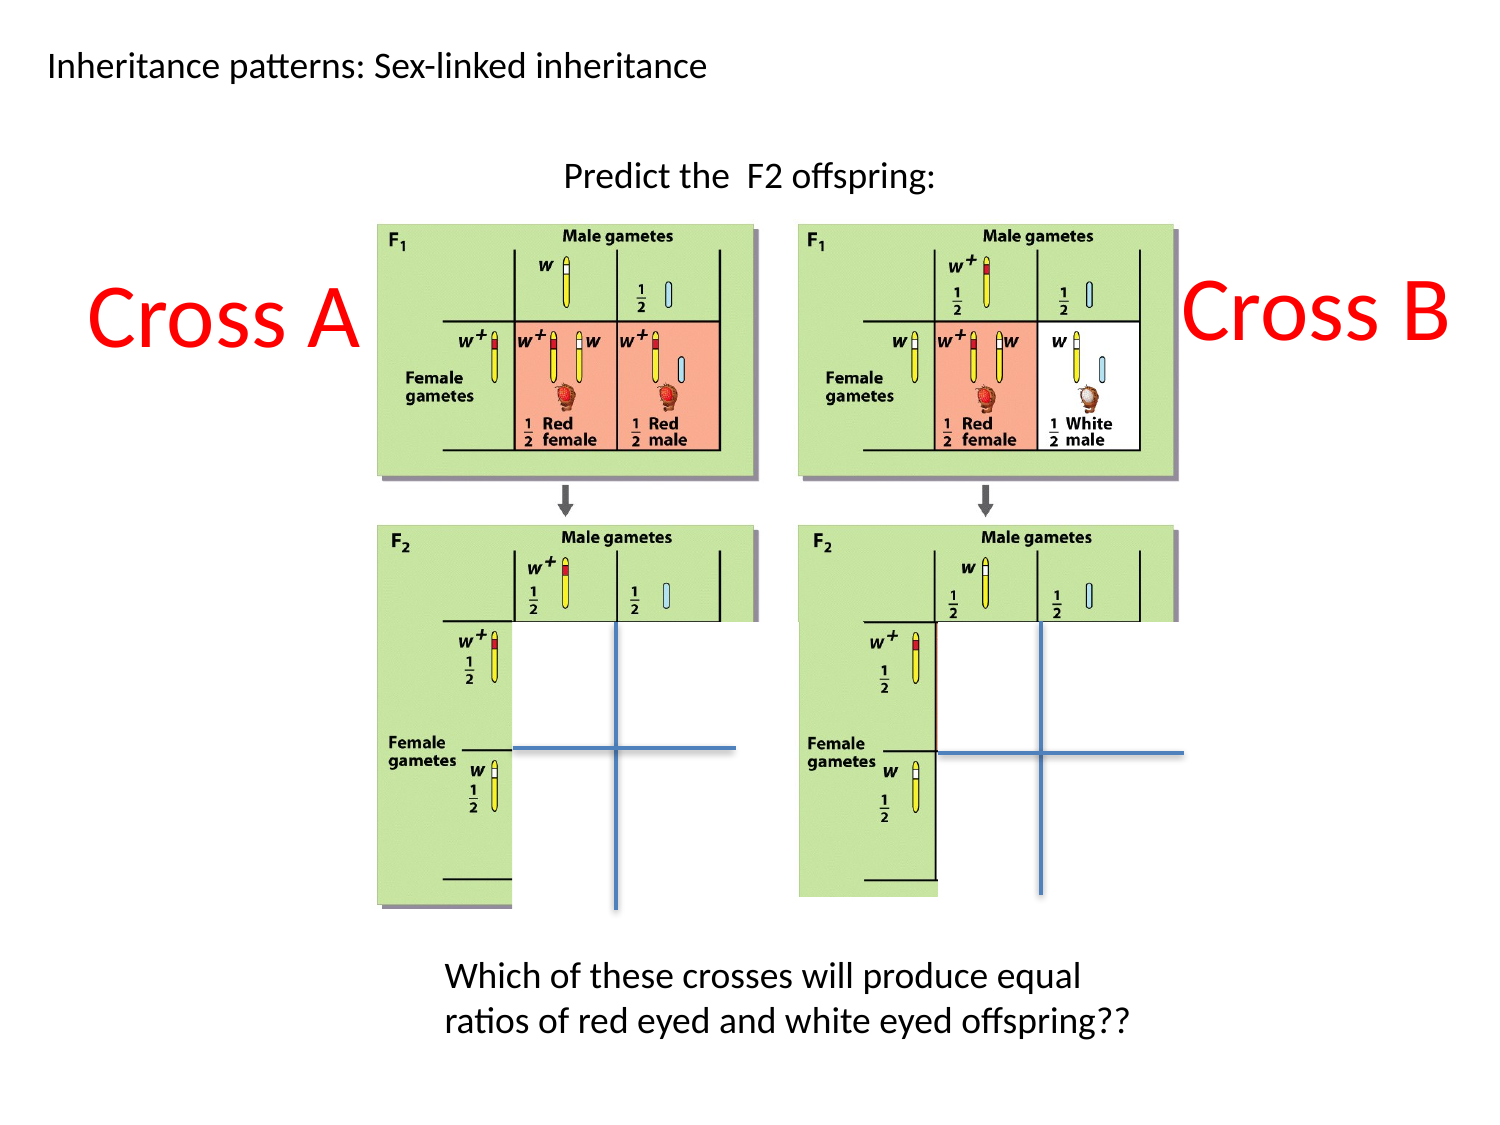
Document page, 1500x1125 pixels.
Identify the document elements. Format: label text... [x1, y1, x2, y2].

text_box Cross B [1189, 241, 1467, 367]
text_box Predict the F2 offspring: [548, 143, 1164, 204]
text_box Inheritance patterns: Sex-linked inheritance [32, 33, 724, 94]
text_box Which of these crosses will produce equal ratios of red eyed and white eyed offspring?? [429, 943, 1184, 1049]
text_box Cross A [72, 247, 366, 373]
picture [371, 219, 1184, 909]
